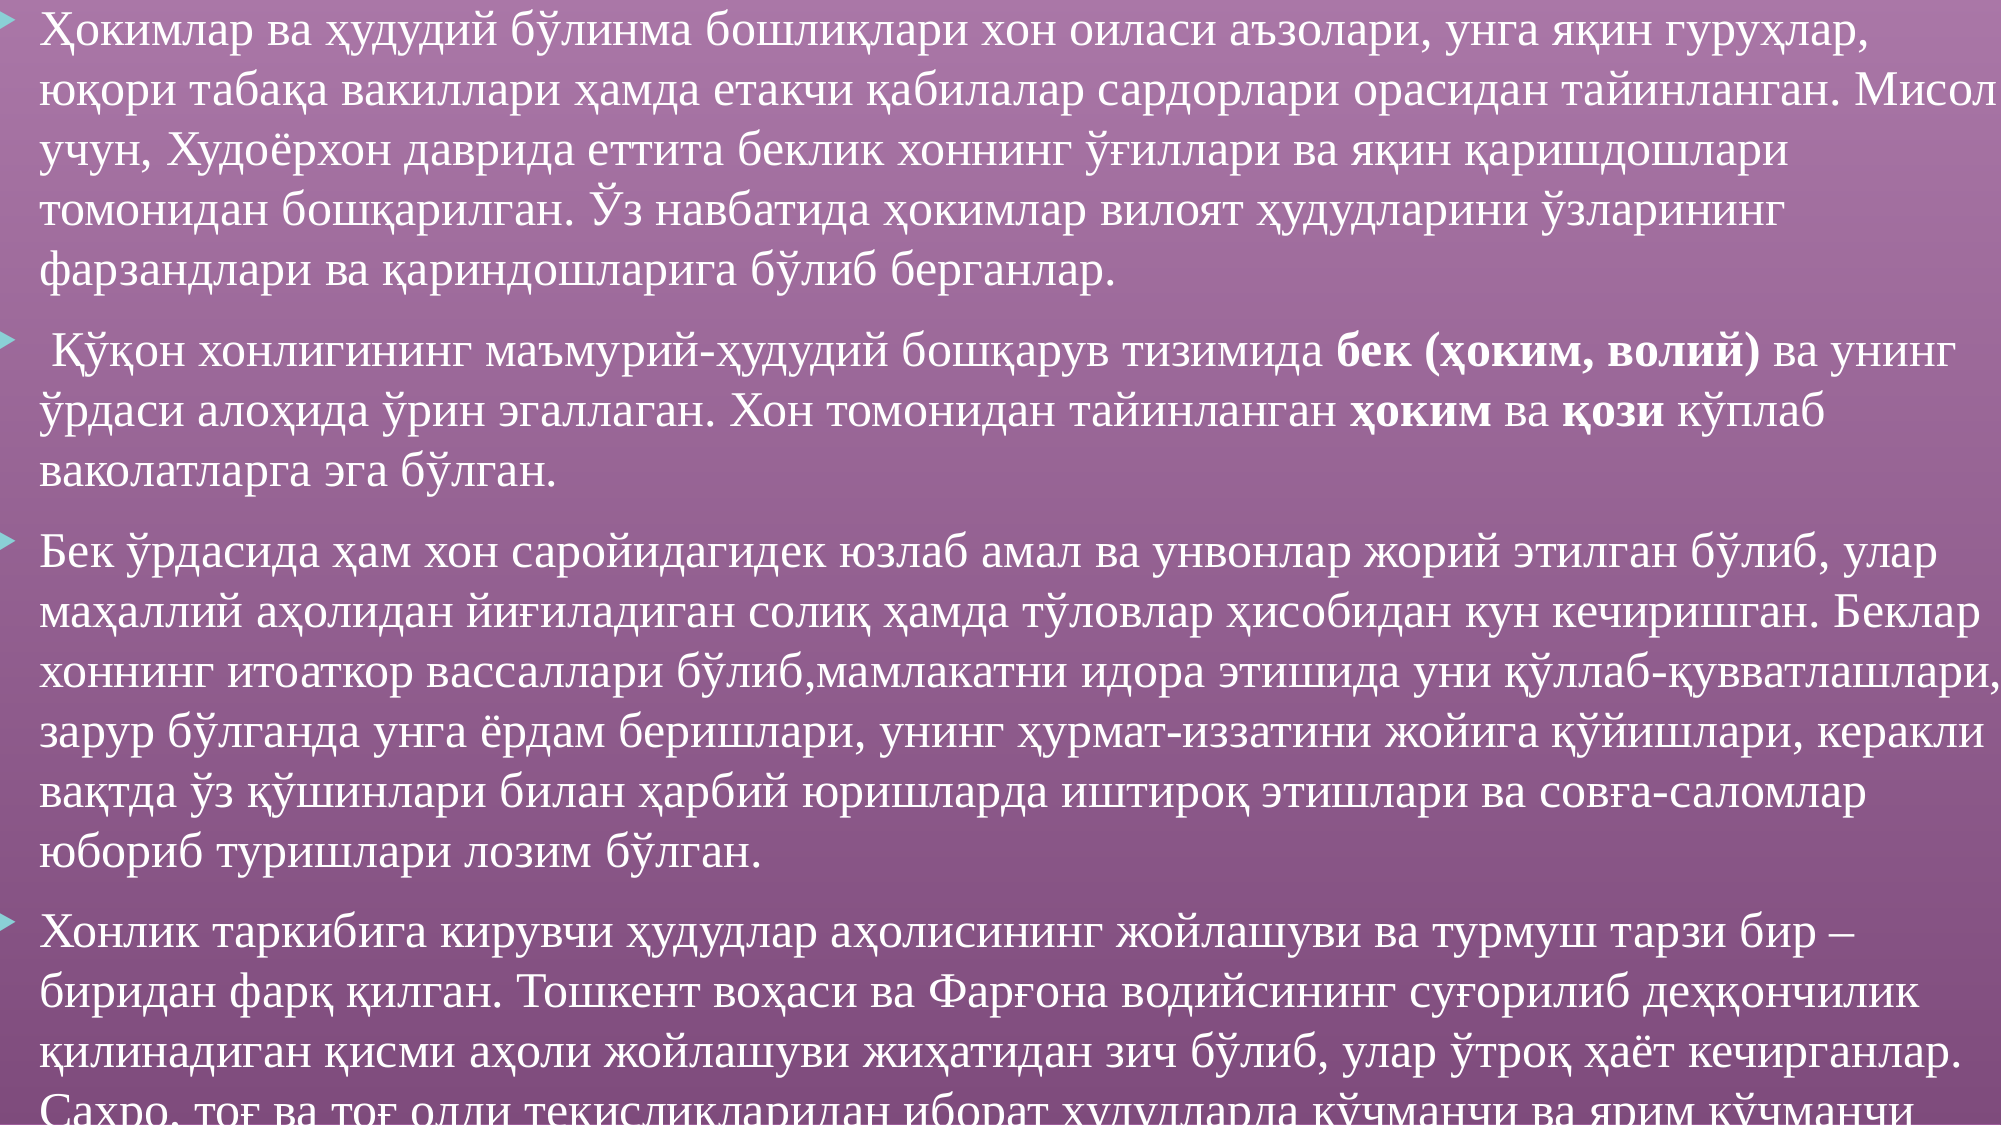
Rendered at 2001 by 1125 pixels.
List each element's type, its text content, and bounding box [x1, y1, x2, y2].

list Ҳокимлар ва ҳудудий бўлинма бошлиқлари хон оиласи аъзолари, унга яқин гуруҳлар, юқори табақа вакиллари ҳамда етакчи қабилалар сардорлари орасидан тайинланган. Мисол учун, Худоёрхон даврида еттита беклик хоннинг ўғиллари ва яқин қаришдошлари томонидан бошқарилган. Ўз навбатида ҳокимлар вилоят ҳудудларини ўзларининг фарзандлари ва қариндошларига бўлиб берганлар. Қўқон хонлигининг маъмурий-ҳудудий бошқарув тизимида бек (ҳоким, волий) ва унинг ўрдаси алоҳида ўрин эгаллаган. Хон томонидан тайинланган ҳоким ва қози кўплаб ваколатларга эга бўлган. Бек ўрдасида ҳам хон саройидагидек юзлаб амал ва унвонлар жорий этилган бўлиб, улар маҳаллий аҳолидан йиғиладиган солиқ ҳамда тўловлар ҳисобидан кун кечиришган. Беклар хоннинг итоаткор вассаллари бўлиб,мамлакатни идора этишида уни қўллаб-қувватлашлари, зарур бўлганда унга ёрдам беришлари, унинг ҳурмат-иззатини жойига қўйишлари, керакли вақтда ўз қўшинлари билан ҳарбий юришларда иштироқ этишлари ва совға-саломлар юбориб туришлари лозим бўлган. Хонлик таркибига кирувчи ҳудудлар аҳолисининг жойлашуви ва турмуш тарзи бир – биридан фарқ қилган. Тошкент воҳаси ва Фарғона водийсининг суғорилиб деҳқончилик қилинадиган қисми аҳоли жойлашуви жиҳатидан зич бўлиб, улар ўтроқ ҳаёт кечирганлар. Саҳро, тоғ ва тоғ олди текисликларидан иборат ҳудудларда кўчманчи ва ярим кўчманчи аҳоли яшаган. [0, 0, 2000, 1125]
